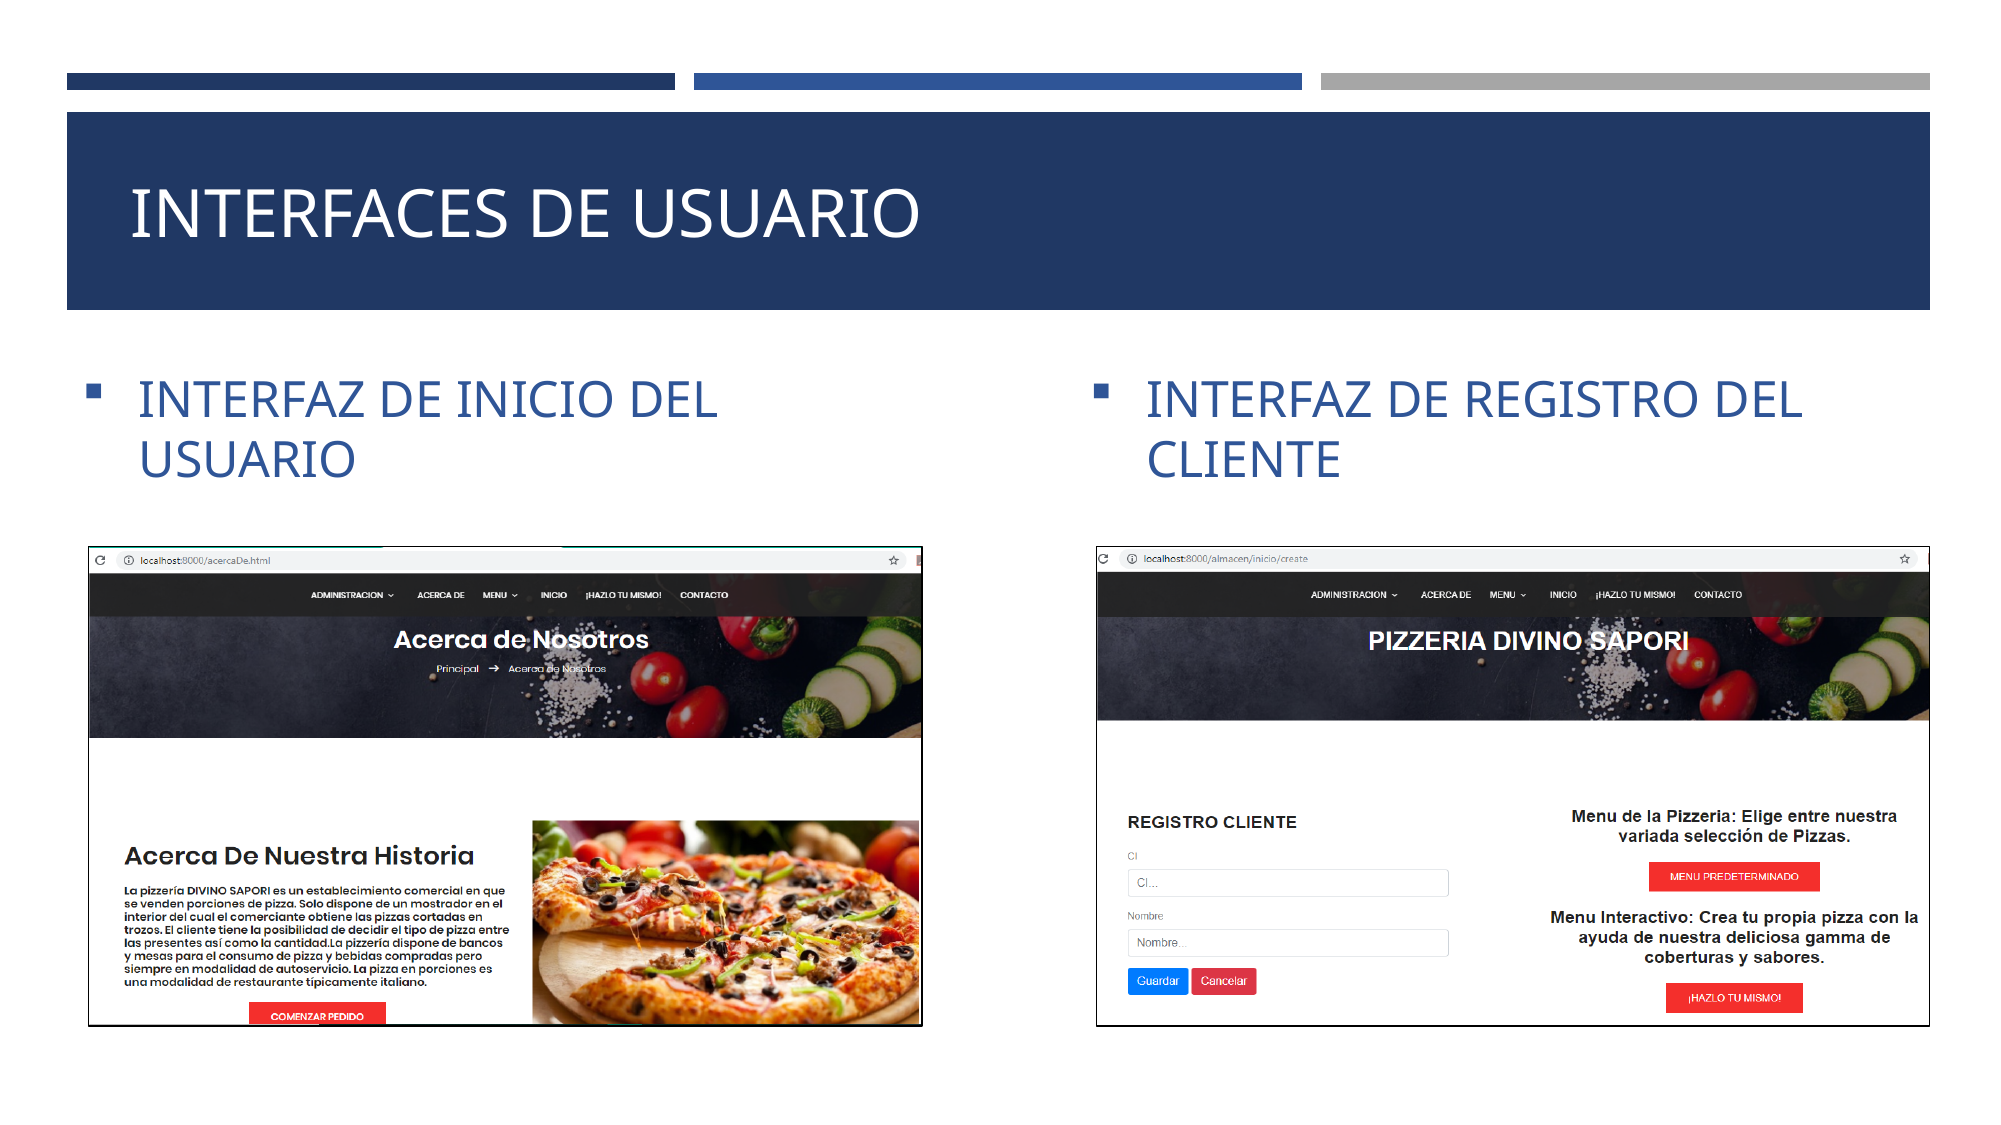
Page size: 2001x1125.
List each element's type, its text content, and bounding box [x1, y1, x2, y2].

text_box [67, 112, 1930, 310]
text_box INTERFACES DE USUARIO [116, 163, 1598, 258]
text_box [694, 73, 1302, 90]
text_box [67, 73, 675, 90]
text_box [1321, 73, 1930, 90]
picture [1097, 547, 1929, 1026]
picture [89, 547, 922, 1026]
text_box INTERFAZ DE INICIO DEL USUARIO [67, 360, 922, 496]
text_box INTERFAZ DE REGISTRO DEL CLIENTE [1075, 360, 1929, 496]
